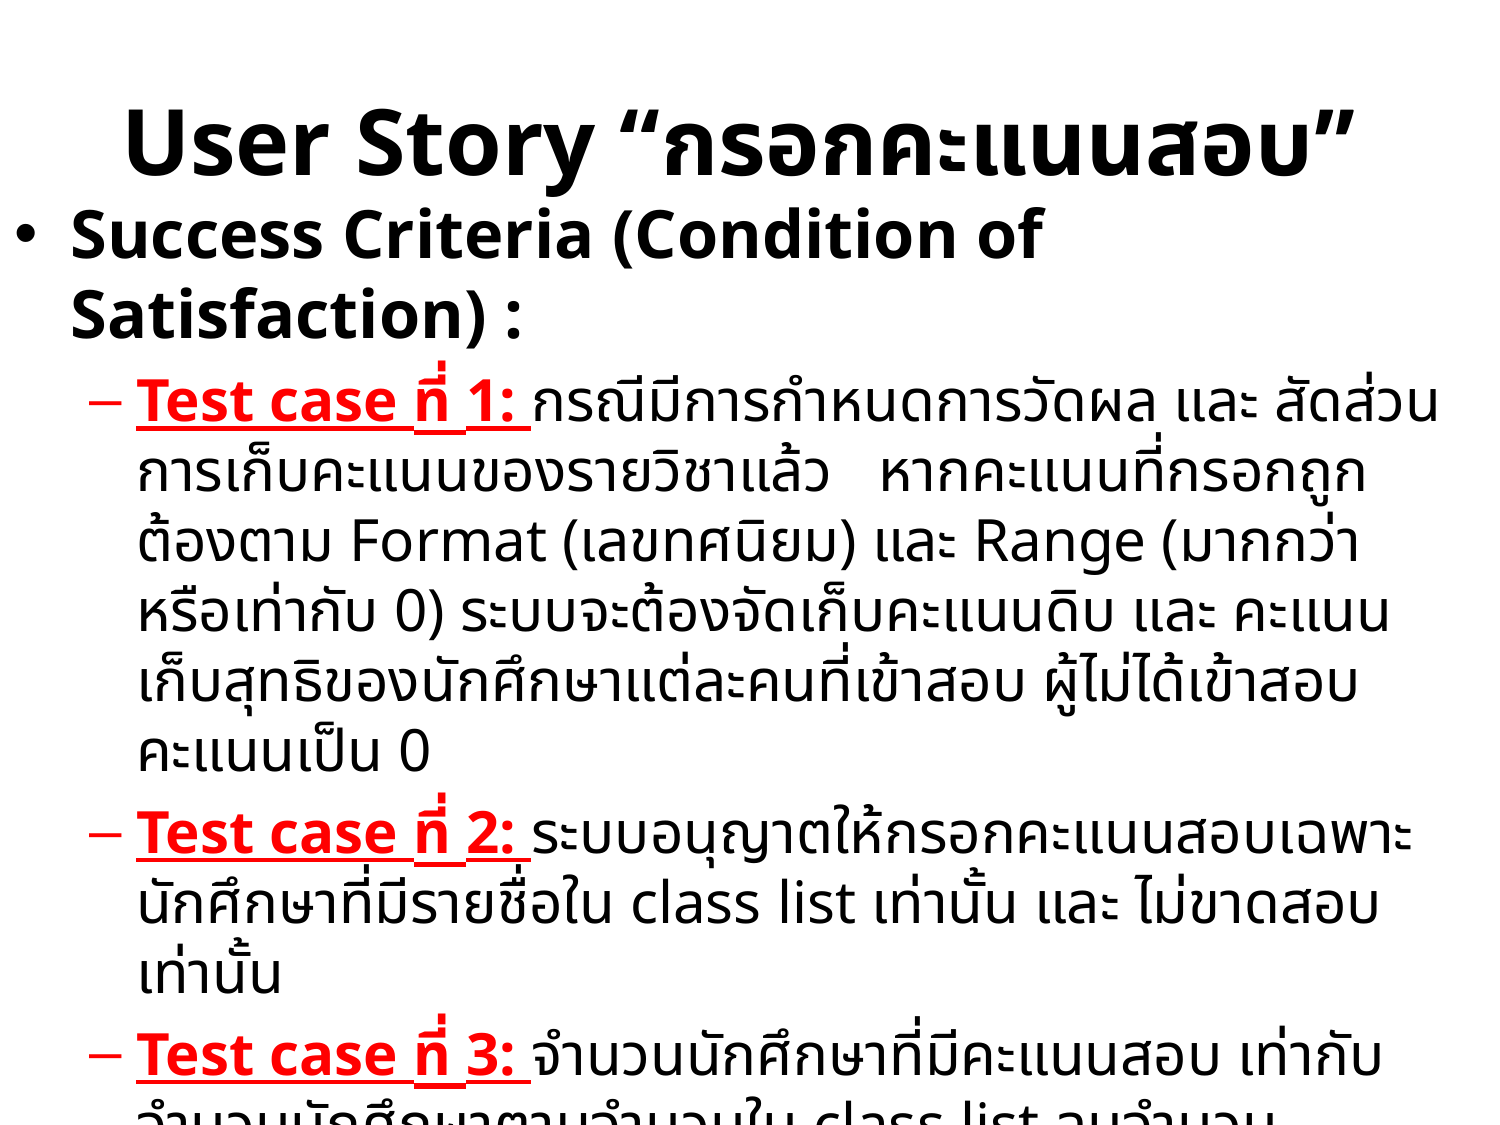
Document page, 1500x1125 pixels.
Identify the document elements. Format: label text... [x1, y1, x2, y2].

title User Story “กรอกคะแนนสอบ” [75, 45, 1425, 184]
list Success Criteria (Condition of Satisfaction) : Test case ที่ 1: กรณีมีการกำหนดการวัดผล และ สัดส่วนการเก็บคะแนนของรายวิชาแล้ว หากคะแนนที่กรอกถูกต้องตาม Format (เลขทศนิยม) และ Range (มากกว่าหรือเท่ากับ 0) ระบบจะต้องจัดเก็บคะแนนดิบ และ คะแนนเก็บสุทธิของนักศึกษาแต่ละคนที่เข้าสอบ ผู้ไม่ได้เข้าสอบคะแนนเป็น 0 Test case ที่ 2: ระบบอนุญาตให้กรอกคะแนนสอบเฉพาะนักศึกษาที่มีรายชื่อใน class list เท่านั้น และ ไม่ขาดสอบเท่านั้น Test case ที่ 3: จำนวนนักศึกษาที่มีคะแนนสอบ เท่ากับ จำนวนนักศึกษาตามจำนวนใน class list ลบจำนวนนักศึกษาที่ขาดสอบ Test case ที่ 4: คะแนนสุทธิที่เก็บต้องคำนวณจากคะแนนดิบ และ สัดส่วนการจัดเก็บคะแนนตามที่กำหนดในรายวิชา Test case ที่ 5: คะแนนสอบของนักศึกษาที่ขาดสอบ เป็น 0 (ขส) [0, 184, 1470, 1094]
